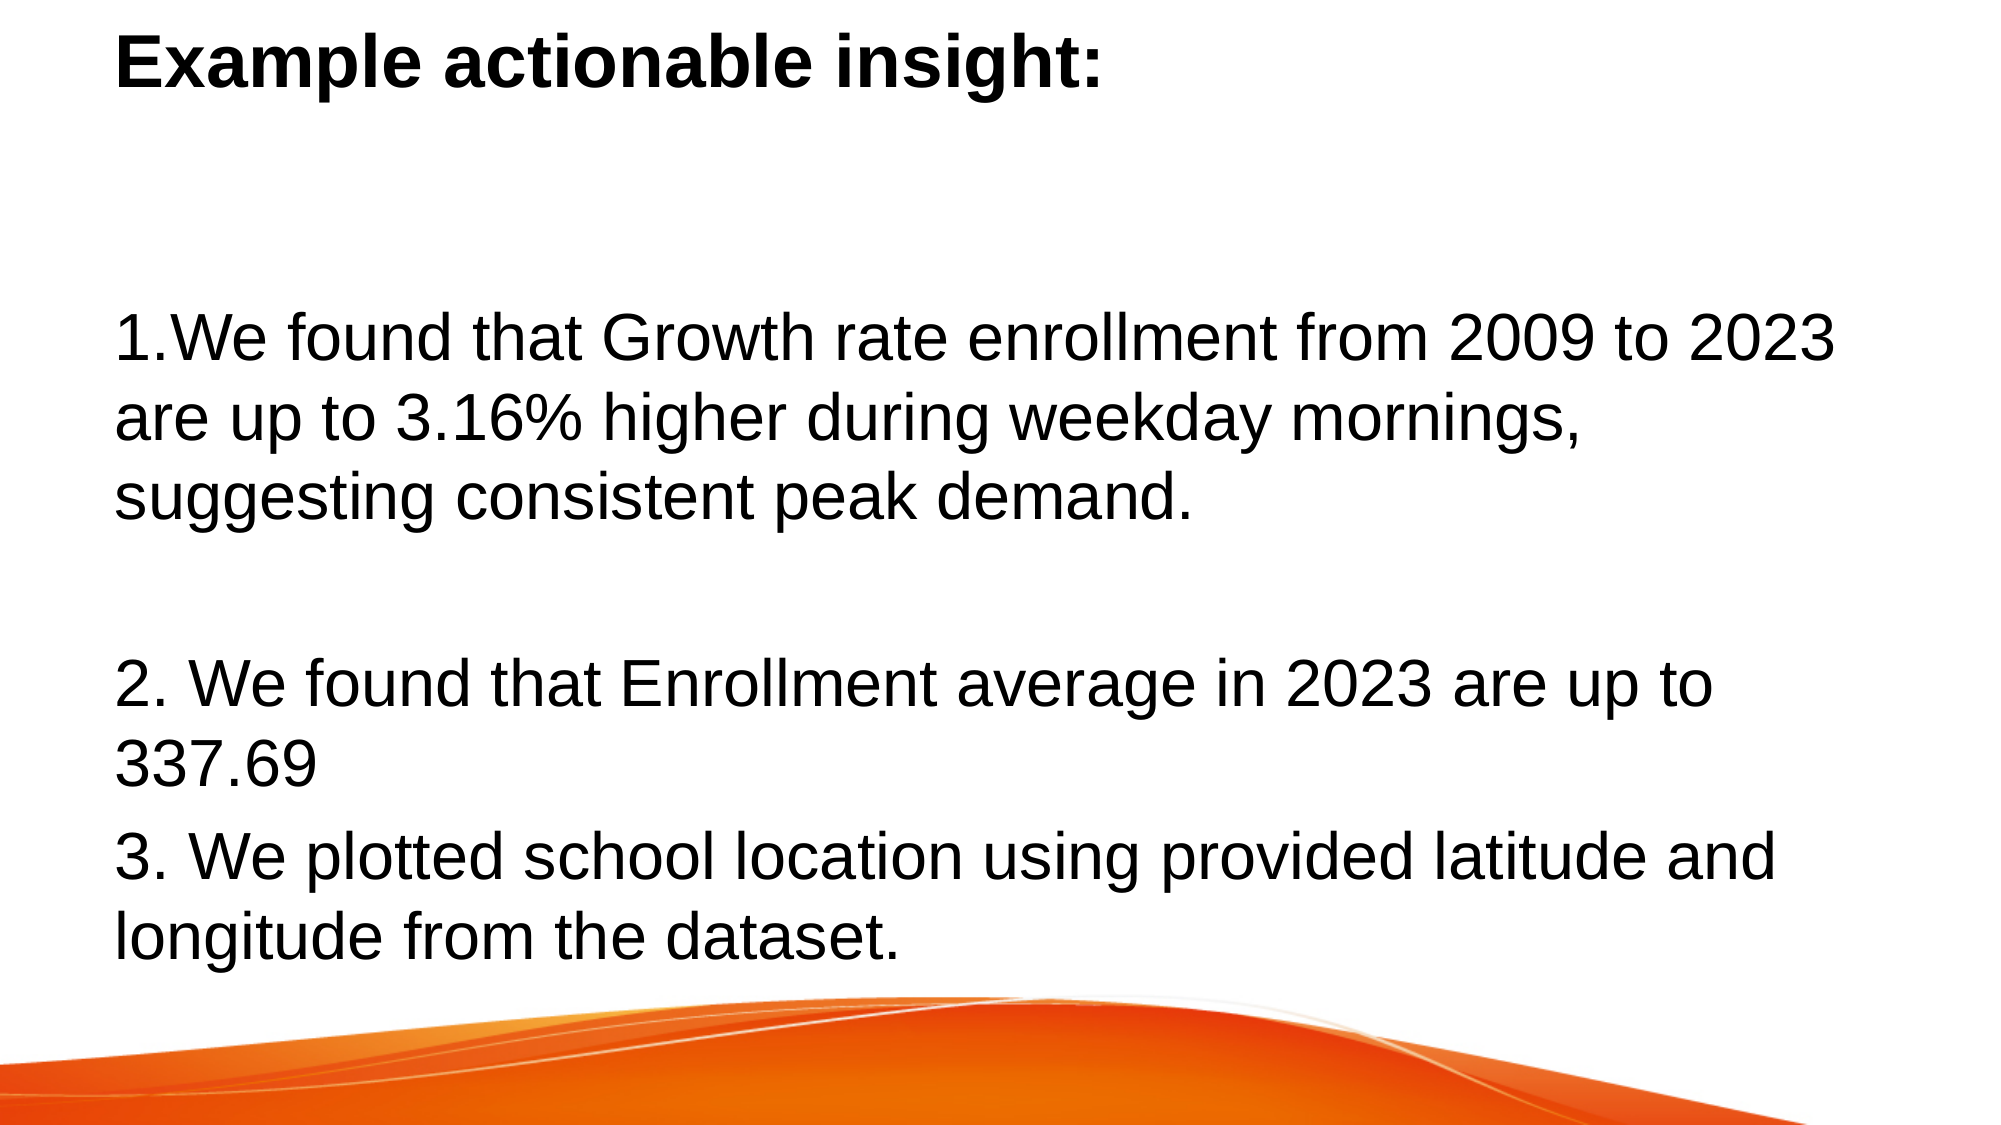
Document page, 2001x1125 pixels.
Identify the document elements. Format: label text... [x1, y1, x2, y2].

list 1.We found that Growth rate enrollment from 2009 to 2023 are up to 3.16% higher during weekday mornings, suggesting consistent peak demand. 2. We found that Enrollment average in 2023 are up to 337.69 3. We plotted school location using provided latitude and longitude from the dataset. [99, 192, 1901, 1006]
picture [0, 0, 2000, 1125]
title Example actionable insight: [99, 37, 1901, 168]
